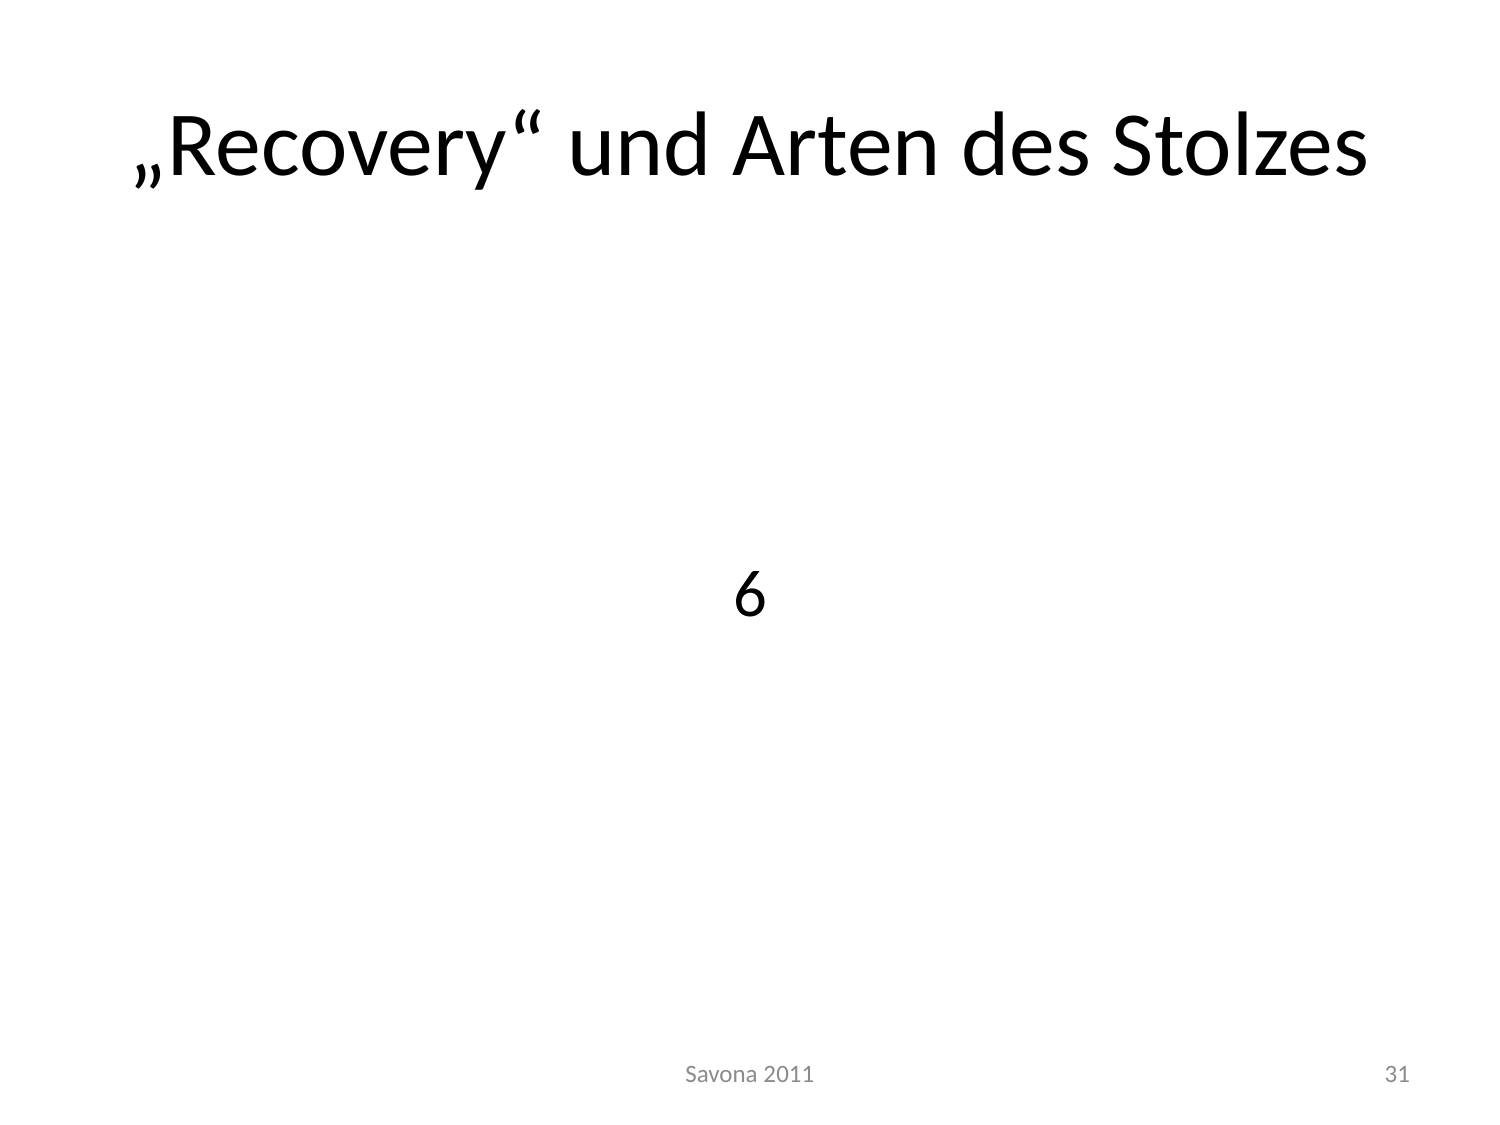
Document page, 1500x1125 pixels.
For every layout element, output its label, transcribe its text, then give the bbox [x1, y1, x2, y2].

title „Recovery“ und Arten des Stolzes [75, 45, 1425, 233]
list 6 [75, 262, 1425, 1005]
footer Savona 2011 [512, 1042, 988, 1103]
slide_number 31 [1074, 1042, 1425, 1103]
